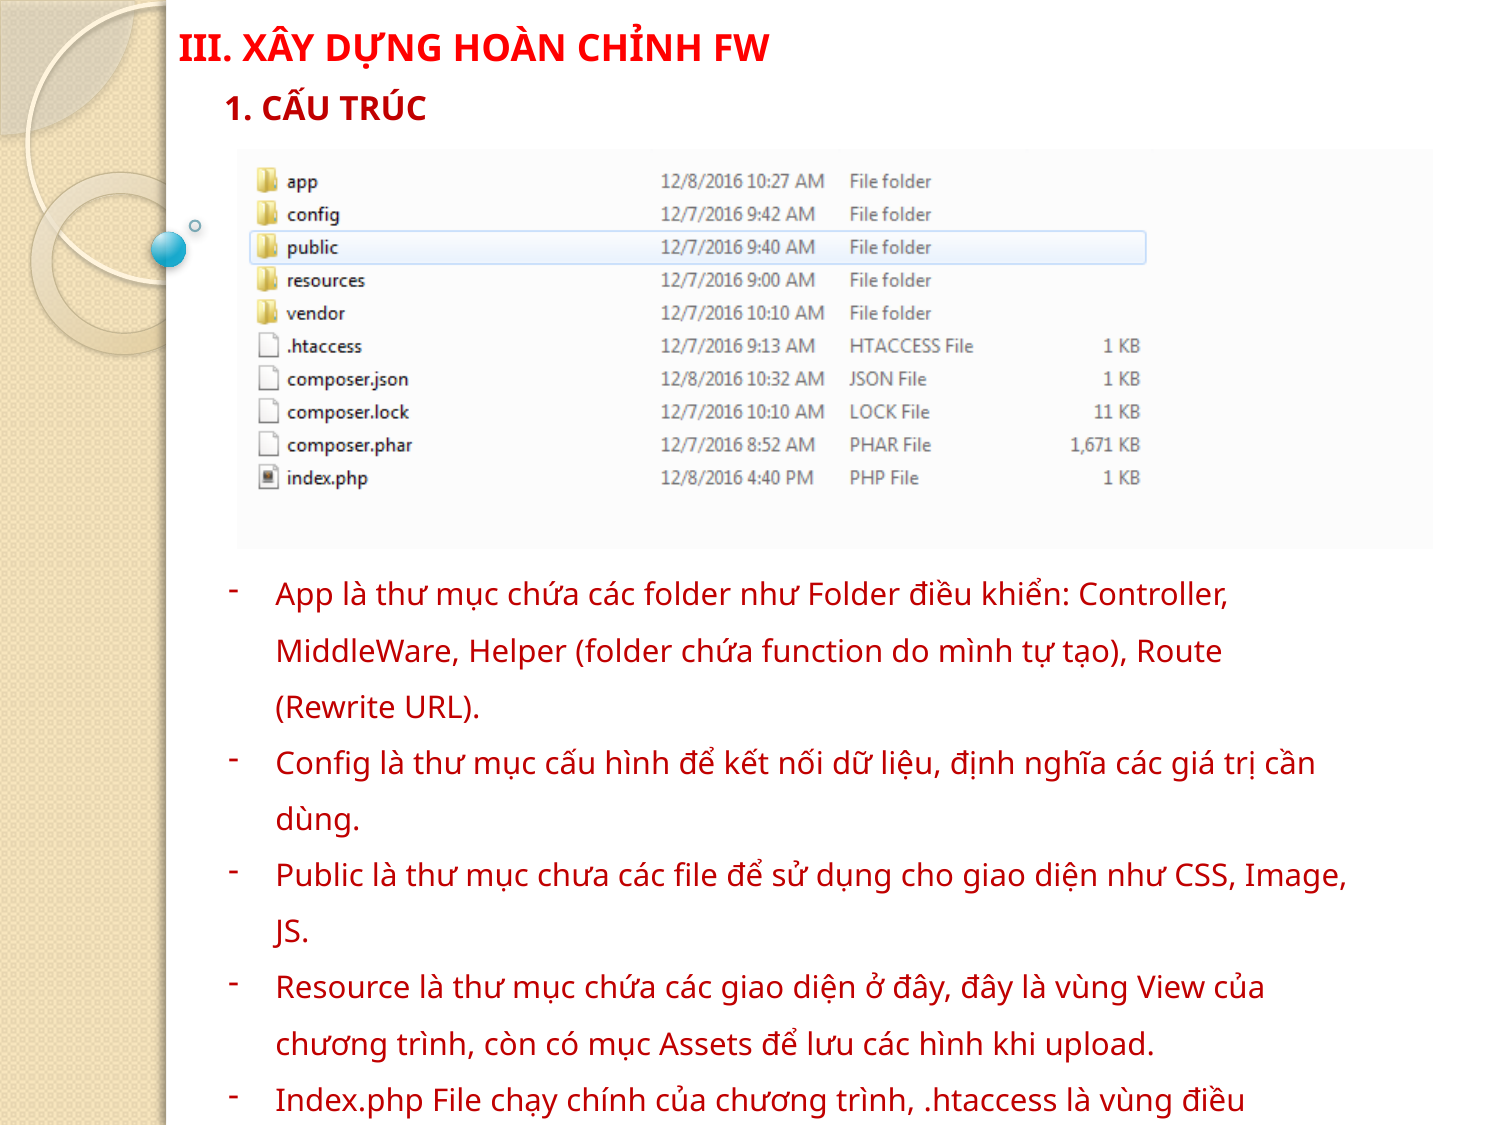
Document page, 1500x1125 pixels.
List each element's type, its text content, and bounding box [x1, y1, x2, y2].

text_box App là thư mục chứa các folder như Folder điều khiển: Controller, MiddleWare, Helper (folder chứa function do mình tự tạo), Route (Rewrite URL). Config là thư mục cấu hình để kết nối dữ liệu, định nghĩa các giá trị cần dùng. Public là thư mục chưa các file để sử dụng cho giao diện như CSS, Image, JS. Resource là thư mục chứa các giao diện ở đây, đây là vùng View của chương trình, còn có mục Assets để lưu các hình khi upload. Index.php File chạy chính của chương trình, .htaccess là vùng điều hướng. [213, 548, 1367, 1125]
text_box III. XÂY DỰNG HOÀN CHỈNH FW [163, 16, 963, 77]
picture [237, 149, 1434, 549]
text_box 1. CẤU TRÚC [209, 79, 541, 135]
